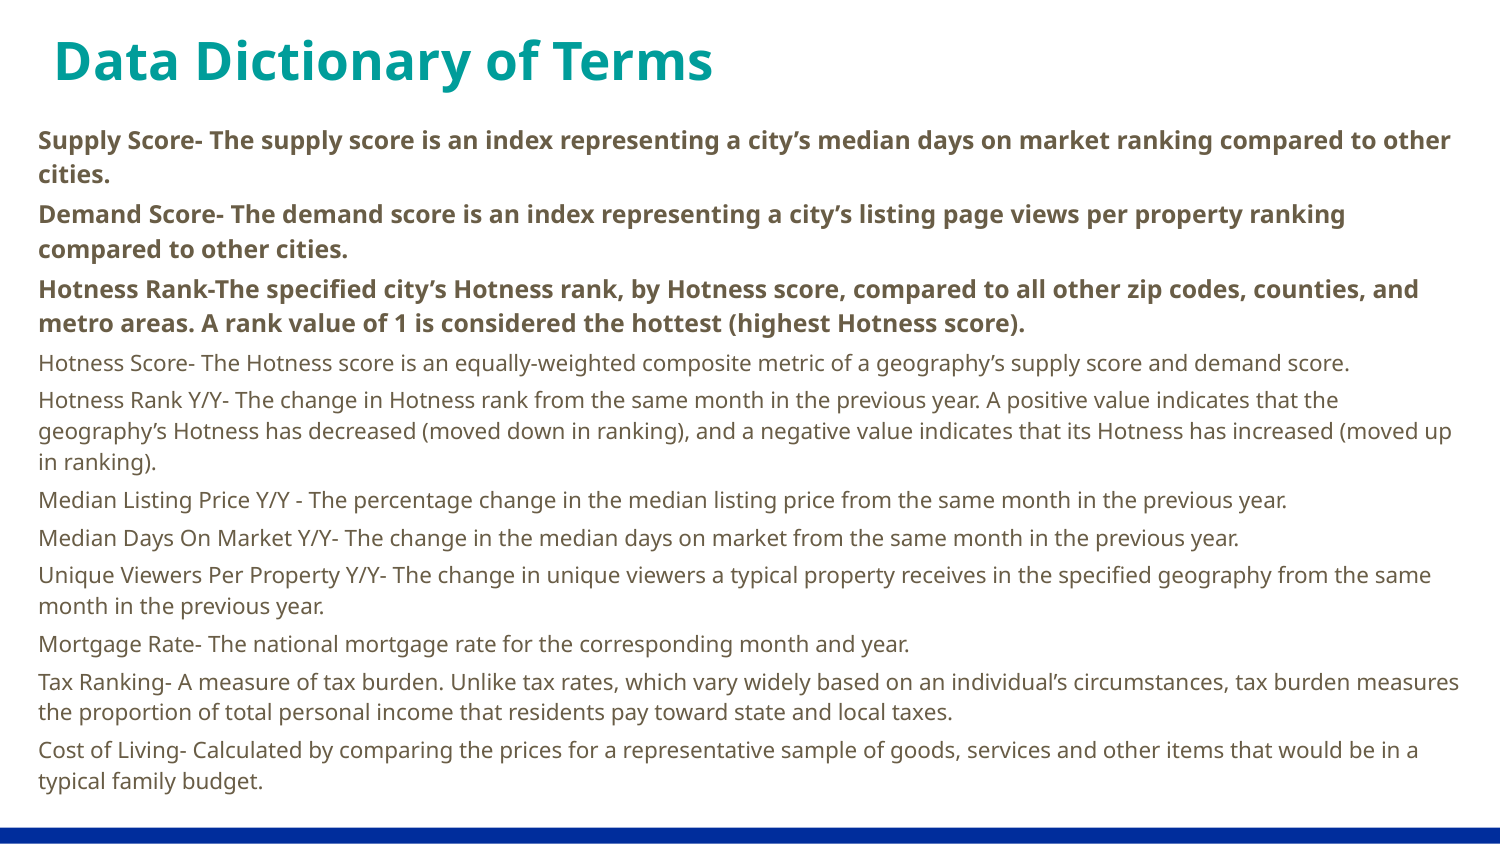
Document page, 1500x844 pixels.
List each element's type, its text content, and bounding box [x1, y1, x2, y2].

title Data Dictionary of Terms [39, 12, 1437, 104]
list Supply Score- The supply score is an index representing a city’s median days on market ranking compared to other cities. Demand Score- The demand score is an index representing a city’s listing page views per property ranking compared to other cities. Hotness Rank-The specified city’s Hotness rank, by Hotness score, compared to all other zip codes, counties, and metro areas. A rank value of 1 is considered the hottest (highest Hotness score). Hotness Score- The Hotness score is an equally-weighted composite metric of a geography’s supply score and demand score. Hotness Rank Y/Y- The change in Hotness rank from the same month in the previous year. A positive value indicates that the geography’s Hotness has decreased (moved down in ranking), and a negative value indicates that its Hotness has increased (moved up in ranking). Median Listing Price Y/Y - The percentage change in the median listing price from the same month in the previous year. Median Days On Market Y/Y- The change in the median days on market from the same month in the previous year. Unique Viewers Per Property Y/Y- The change in unique viewers a typical property receives in the specified geography from the same month in the previous year. Mortgage Rate- The national mortgage rate for the corresponding month and year. Tax Ranking- A measure of tax burden. Unlike tax rates, which vary widely based on an individual’s circumstances, tax burden measures the proportion of total personal income that residents pay toward state and local taxes. Cost of Living- Calculated by comparing the prices for a representative sample of goods, services and other items that would be in a typical family budget. [23, 104, 1483, 825]
